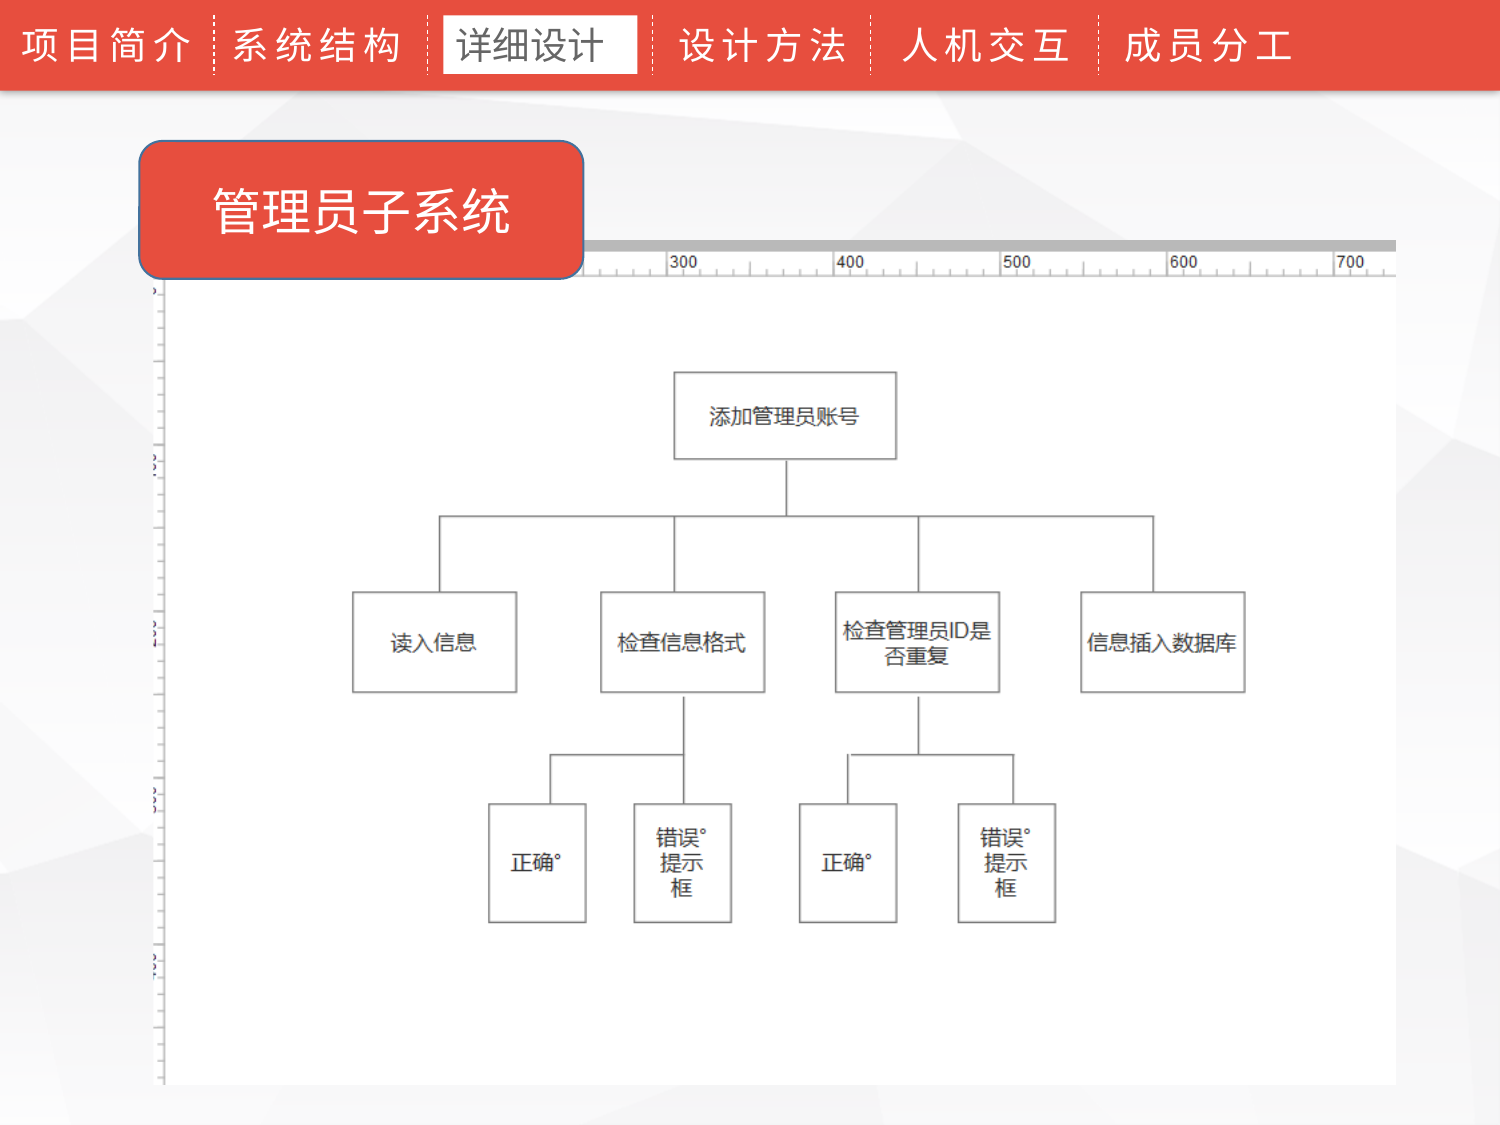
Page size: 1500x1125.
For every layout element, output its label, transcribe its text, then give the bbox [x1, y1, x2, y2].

text_box 成员分工 [1109, 14, 1322, 75]
text_box 管理员子系统 [138, 139, 585, 278]
text_box 设计方法 [663, 14, 870, 75]
text_box 人机交互 [886, 14, 1098, 75]
text_box 项目简介 [7, 14, 213, 75]
picture [0, 92, 1500, 1125]
text_box 系统结构 [217, 14, 427, 75]
text_box 设计方法 [871, 14, 876, 75]
text_box [0, 0, 1500, 92]
text_box 详细设计 [440, 14, 652, 75]
